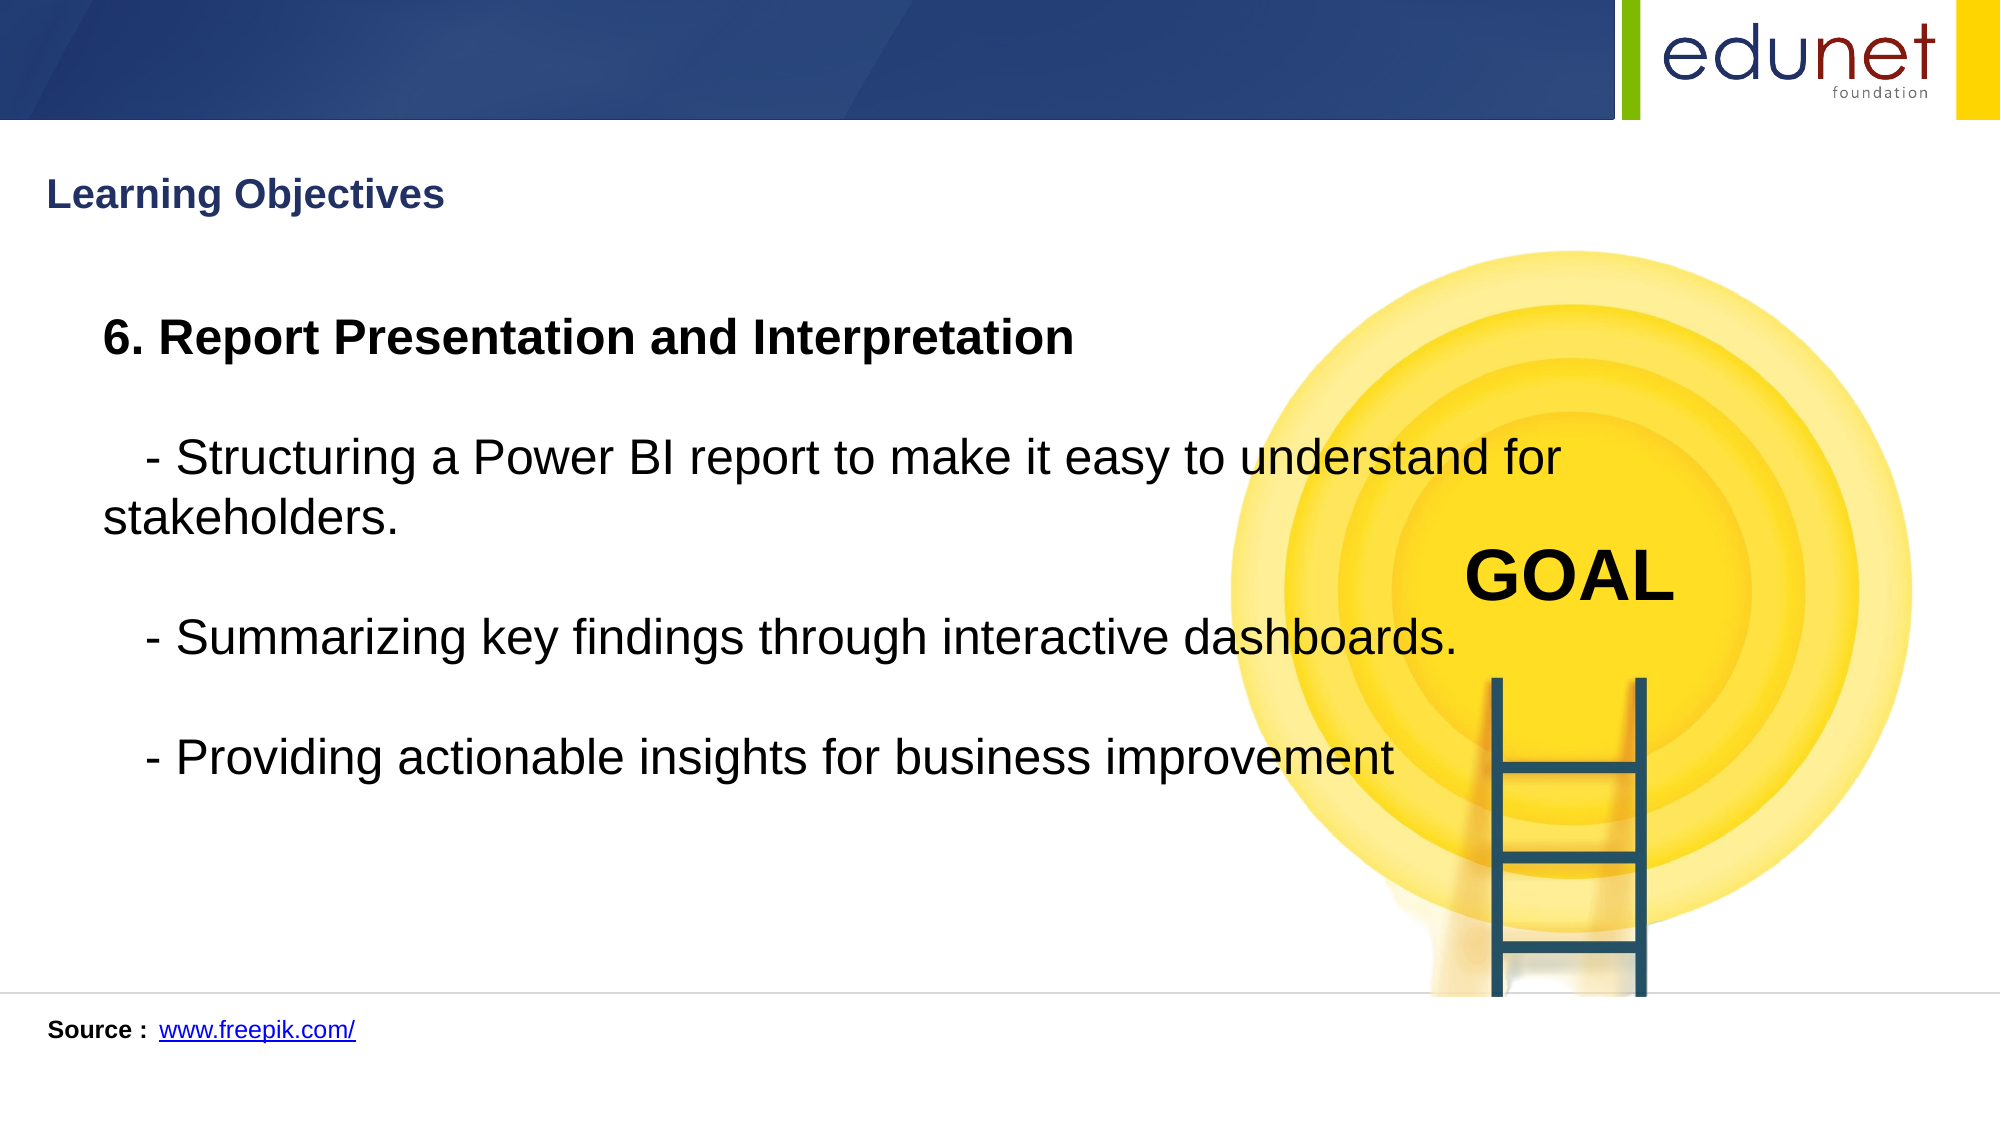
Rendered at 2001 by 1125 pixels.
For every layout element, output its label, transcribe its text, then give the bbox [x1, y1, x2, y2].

text_box 6. Report Presentation and Interpretation - Structuring a Power BI report to make it easy to understand for stakeholders. - Summarizing key findings through interactive dashboards. - Providing actionable insights for business improvement [87, 289, 1199, 992]
picture [1652, 12, 1948, 108]
picture [1204, 236, 1944, 997]
text_box www.freepik.com/ [144, 1007, 447, 1052]
text_box Learning Objectives [31, 159, 467, 225]
text_box Source : [32, 1006, 144, 1052]
